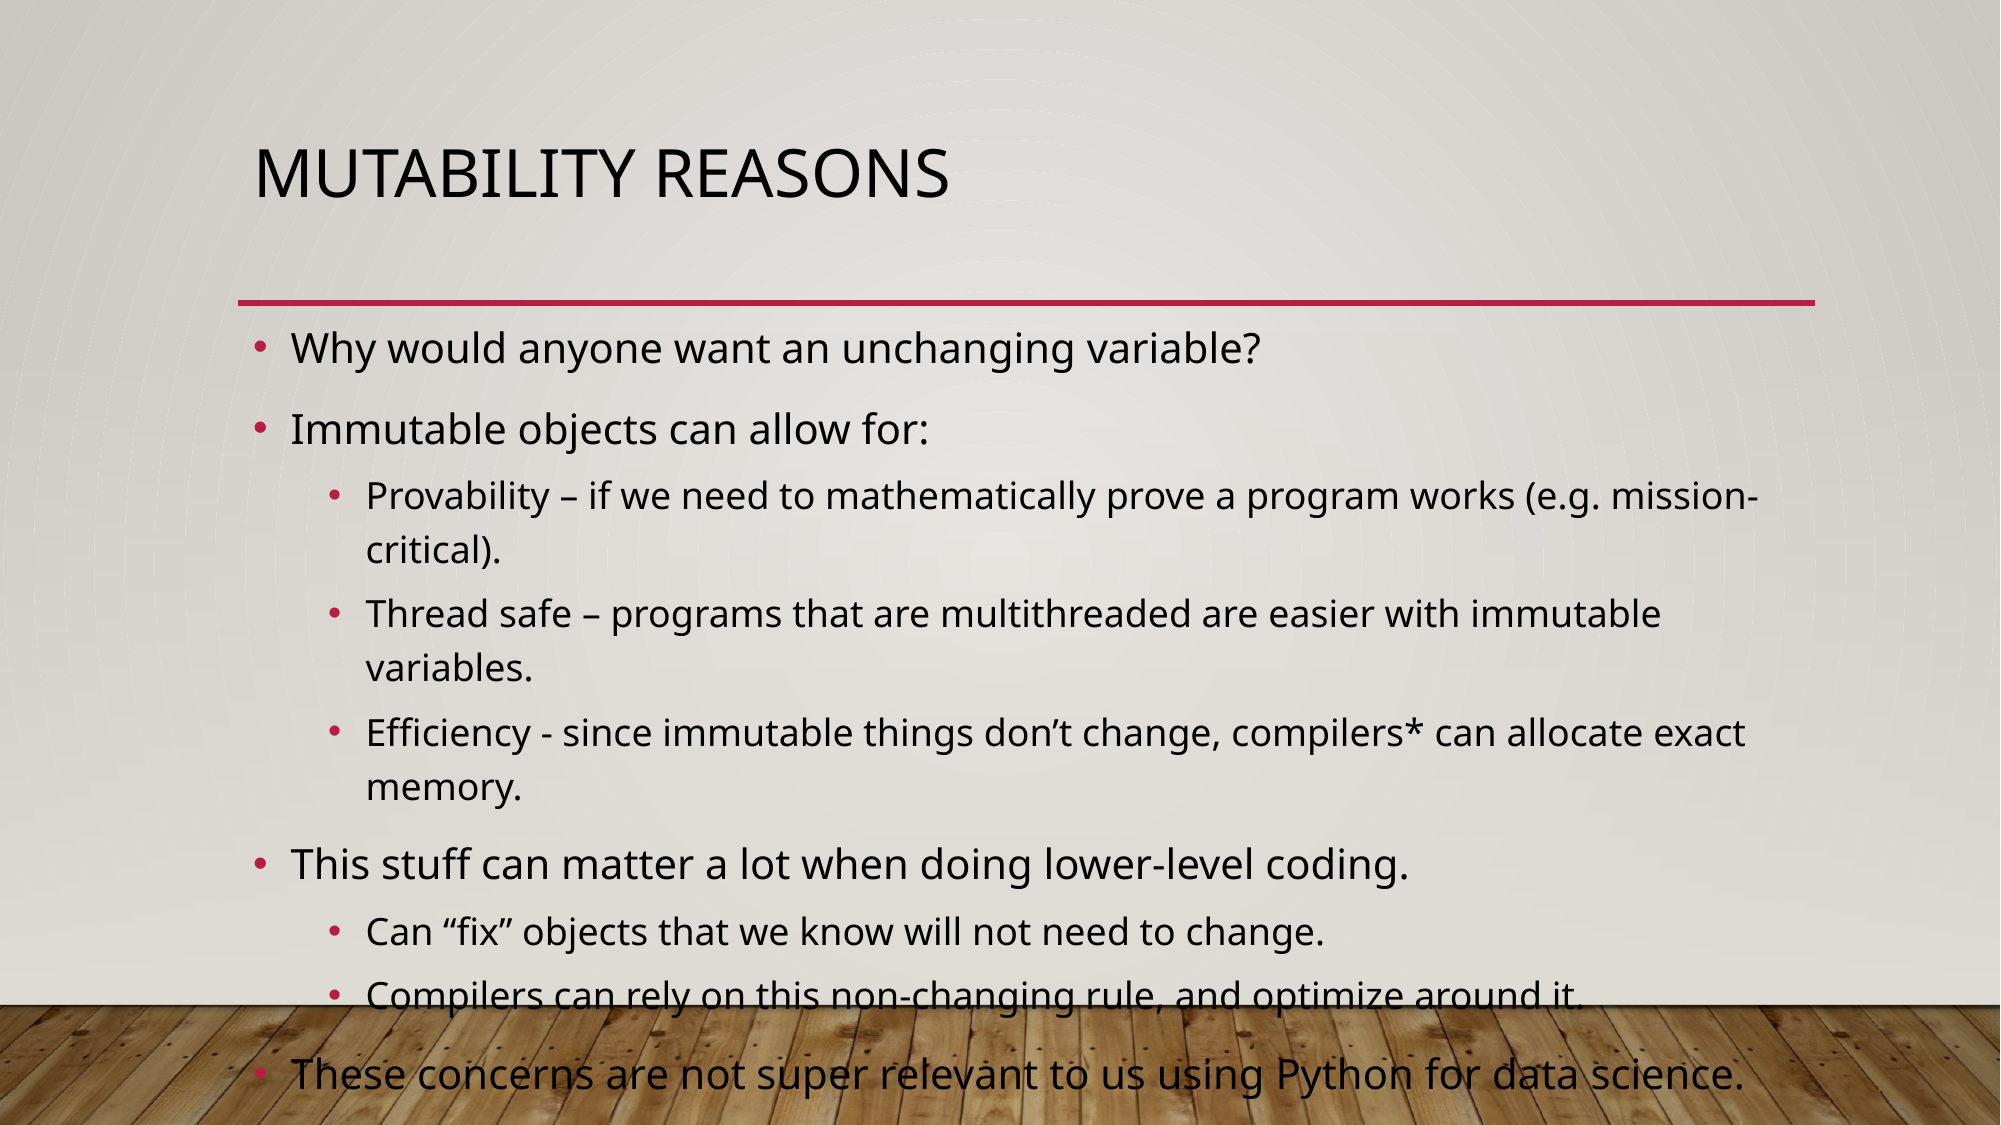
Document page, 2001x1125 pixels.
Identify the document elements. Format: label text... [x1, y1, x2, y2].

title Mutability Reasons [238, 131, 1814, 304]
picture [0, 1005, 2000, 1125]
list Why would anyone want an unchanging variable? Immutable objects can allow for: Provability – if we need to mathematically prove a program works (e.g. mission-critical). Thread safe – programs that are multithreaded are easier with immutable variables. Efficiency - since immutable things don’t change, compilers* can allocate exact memory. This stuff can matter a lot when doing lower-level coding. Can “fix” objects that we know will not need to change. Compilers can rely on this non-changing rule, and optimize around it. These concerns are not super relevant to us using Python for data science. [238, 304, 1814, 993]
